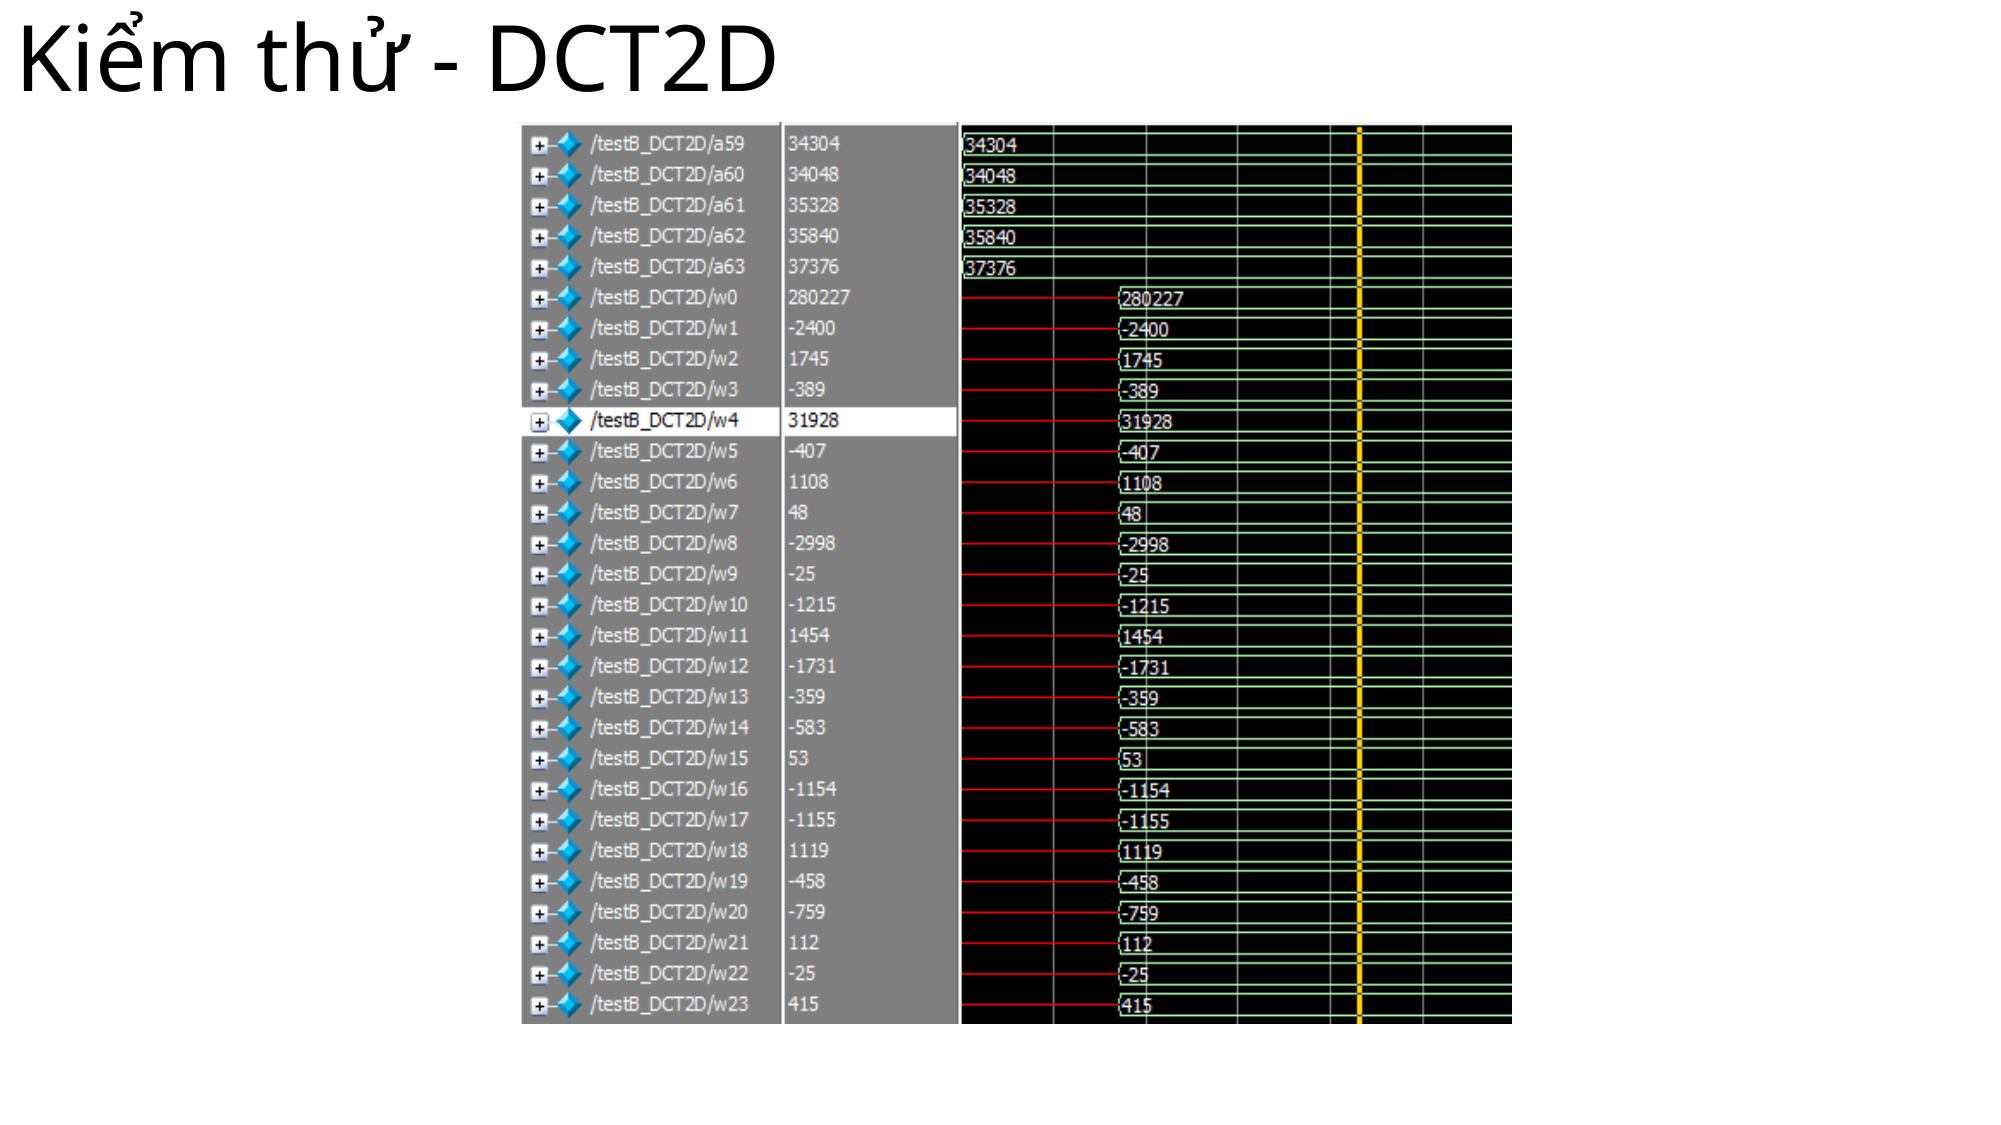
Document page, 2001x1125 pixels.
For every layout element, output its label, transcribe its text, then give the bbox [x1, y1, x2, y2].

title Kiểm thử - DCT2D [0, 0, 1030, 123]
picture [517, 122, 1512, 1024]
